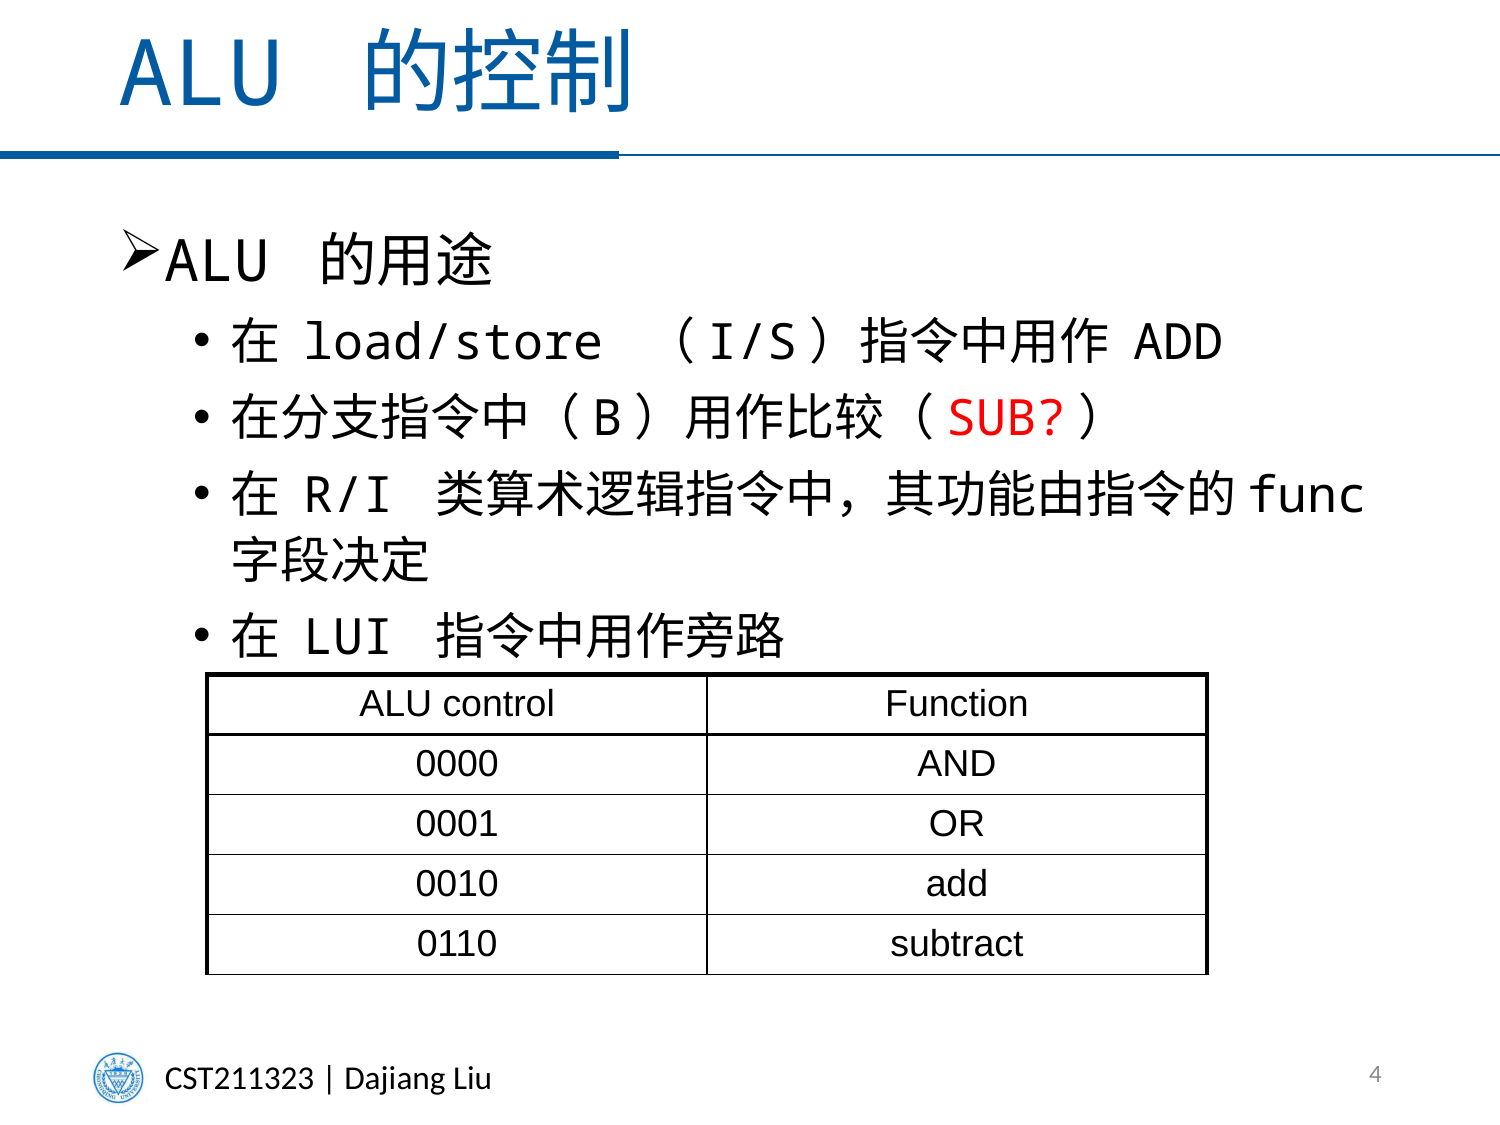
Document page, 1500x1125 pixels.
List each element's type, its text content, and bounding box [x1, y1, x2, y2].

list ALU 的用途 在 load/store （I/S）指令中用作 ADD 在分支指令中（B）用作比较（SUB?） 在 R/I 类算术逻辑指令中，其功能由指令的func字段决定 在 LUI 指令中用作旁路 [103, 208, 1397, 1014]
table_cell OR [708, 795, 1205, 854]
table_cell 0110 [209, 915, 706, 974]
table_header ALU control [209, 677, 706, 733]
table_cell add [708, 855, 1205, 914]
picture [91, 1048, 148, 1110]
title ALU 的控制 [103, 17, 1397, 135]
table_cell subtract [708, 915, 1205, 974]
table_cell AND [708, 736, 1205, 794]
table_cell 0001 [209, 795, 706, 854]
table_header Function [708, 677, 1205, 733]
table_cell 0010 [209, 855, 706, 914]
slide_number 4 [1059, 1042, 1397, 1103]
table_cell 0000 [209, 736, 706, 794]
